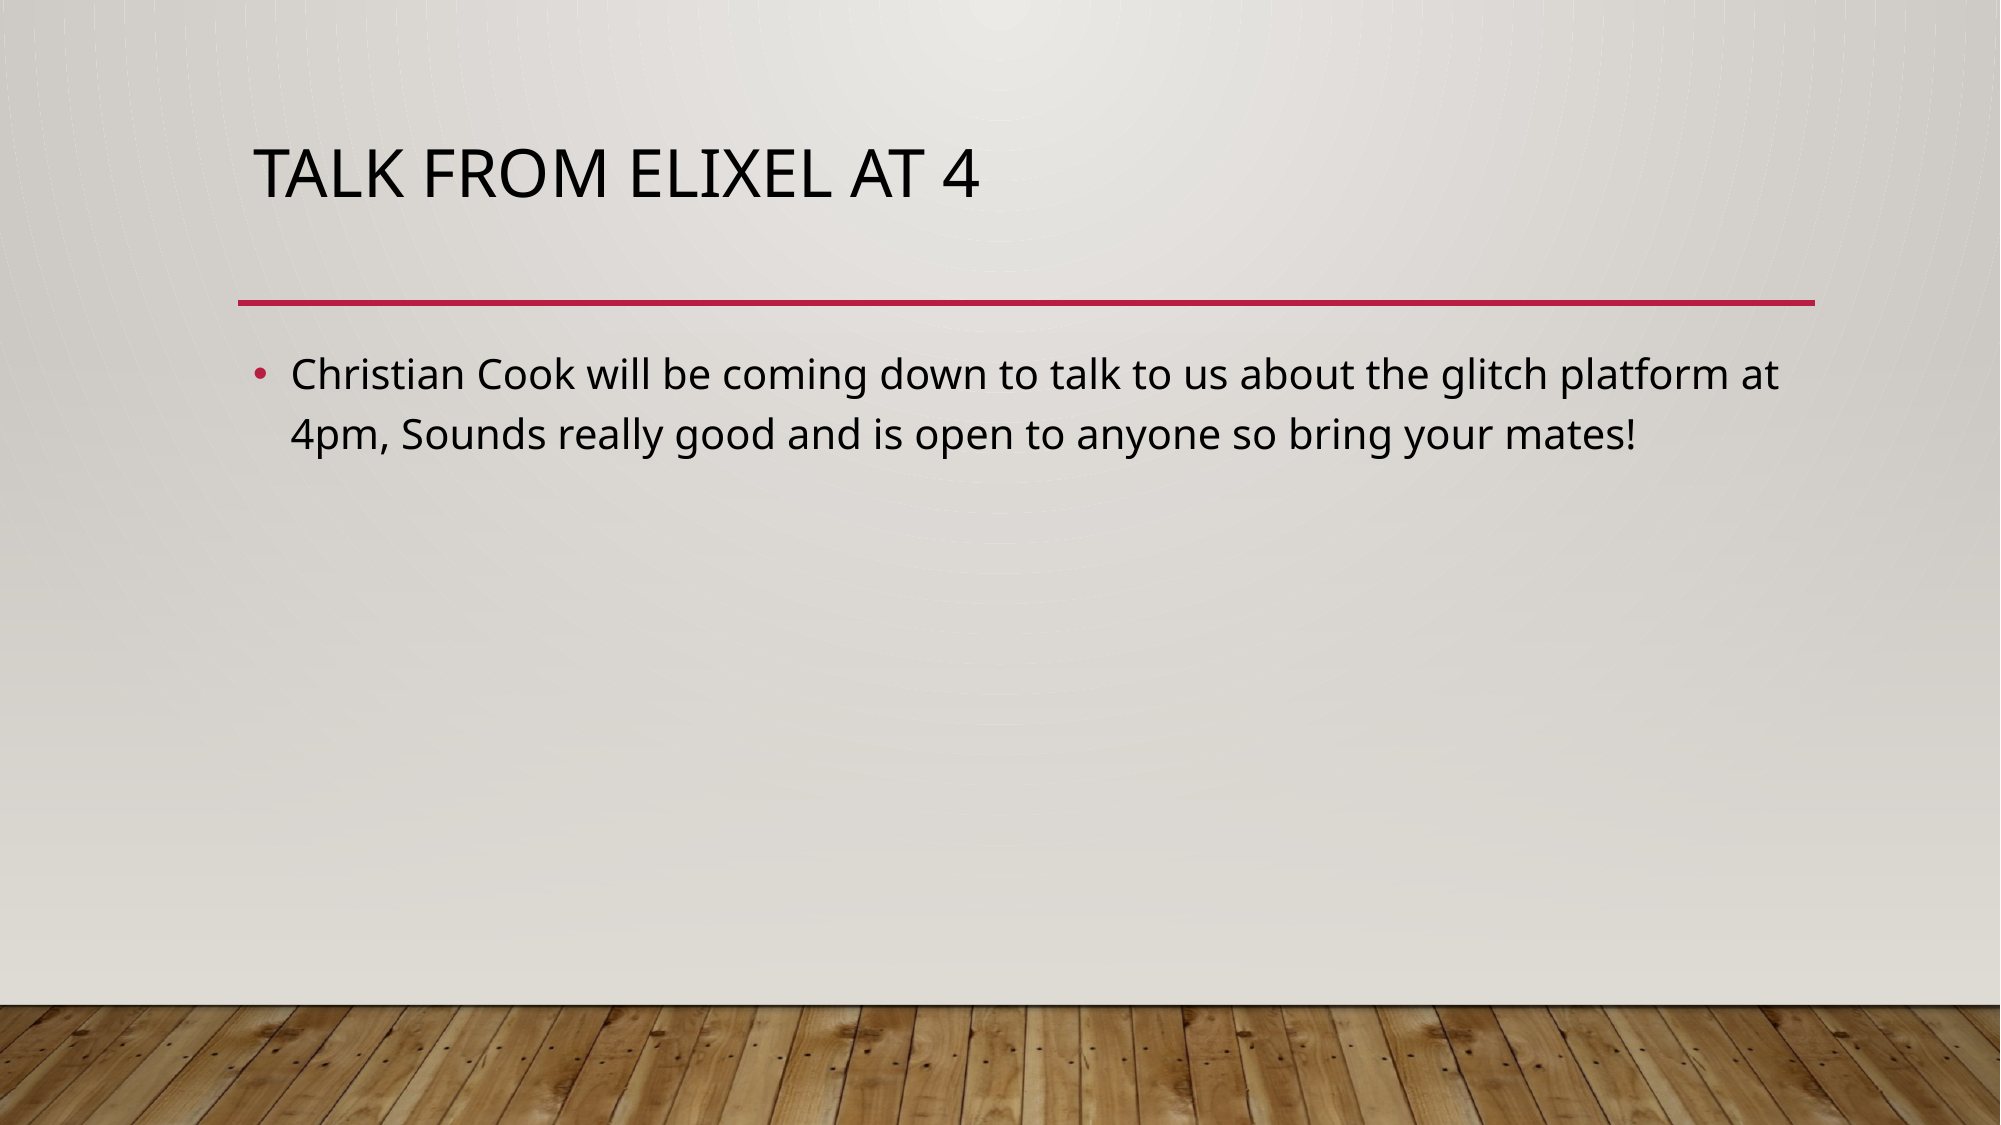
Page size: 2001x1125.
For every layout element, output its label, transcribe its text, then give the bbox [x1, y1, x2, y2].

title Talk from Elixel at 4 [238, 131, 1814, 305]
picture [0, 1005, 2000, 1125]
list Christian Cook will be coming down to talk to us about the glitch platform at 4pm, Sounds really good and is open to anyone so bring your mates! [238, 330, 1814, 897]
